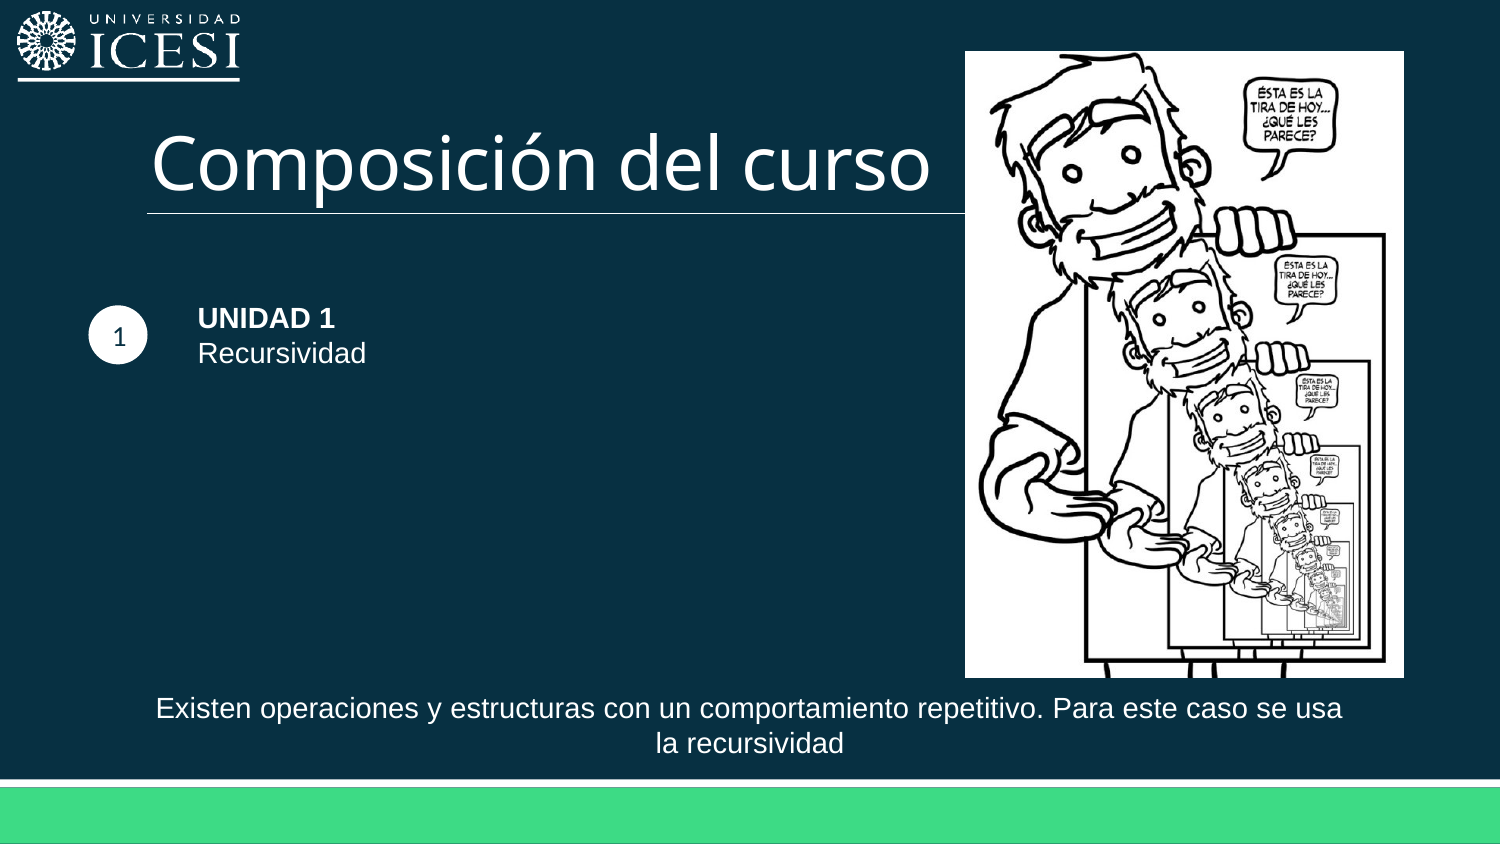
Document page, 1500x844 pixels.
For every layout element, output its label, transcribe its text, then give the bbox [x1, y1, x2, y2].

picture [17, 11, 241, 82]
text_box 1 [87, 304, 149, 366]
title Composición del curso [135, 35, 1373, 214]
text_box UNIDAD 1 Recursividad [183, 291, 880, 447]
picture [965, 50, 1405, 678]
text_box Existen operaciones y estructuras con un comportamiento repetitivo. Para este caso se usa la recursividad [131, 681, 1369, 767]
